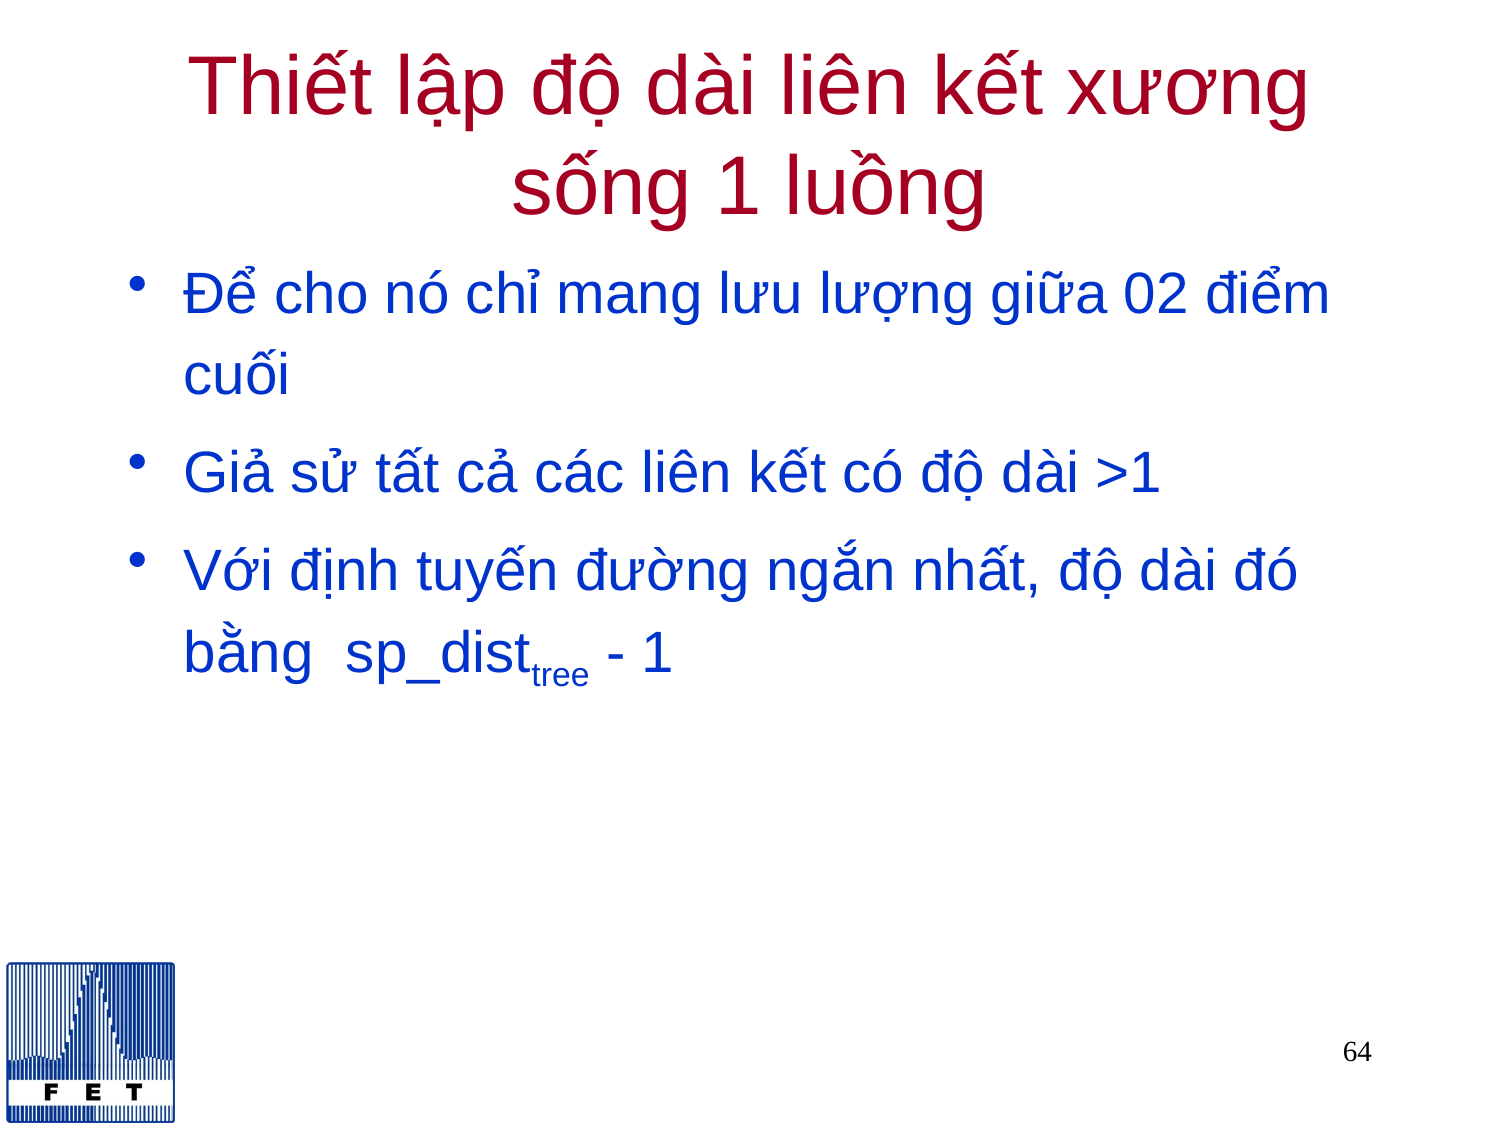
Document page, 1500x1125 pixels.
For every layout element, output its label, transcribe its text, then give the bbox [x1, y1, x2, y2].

slide_number 64 [1074, 1024, 1388, 1101]
title Thiết lập độ dài liên kết xương sống 1 luồng [112, 37, 1388, 226]
list Để cho nó chỉ mang lưu lượng giữa 02 điểm cuối Giả sử tất cả các liên kết có độ dài >1 Với định tuyến đường ngắn nhất, độ dài đó bằng sp_disttree - 1 [112, 237, 1388, 951]
picture [6, 962, 175, 1123]
